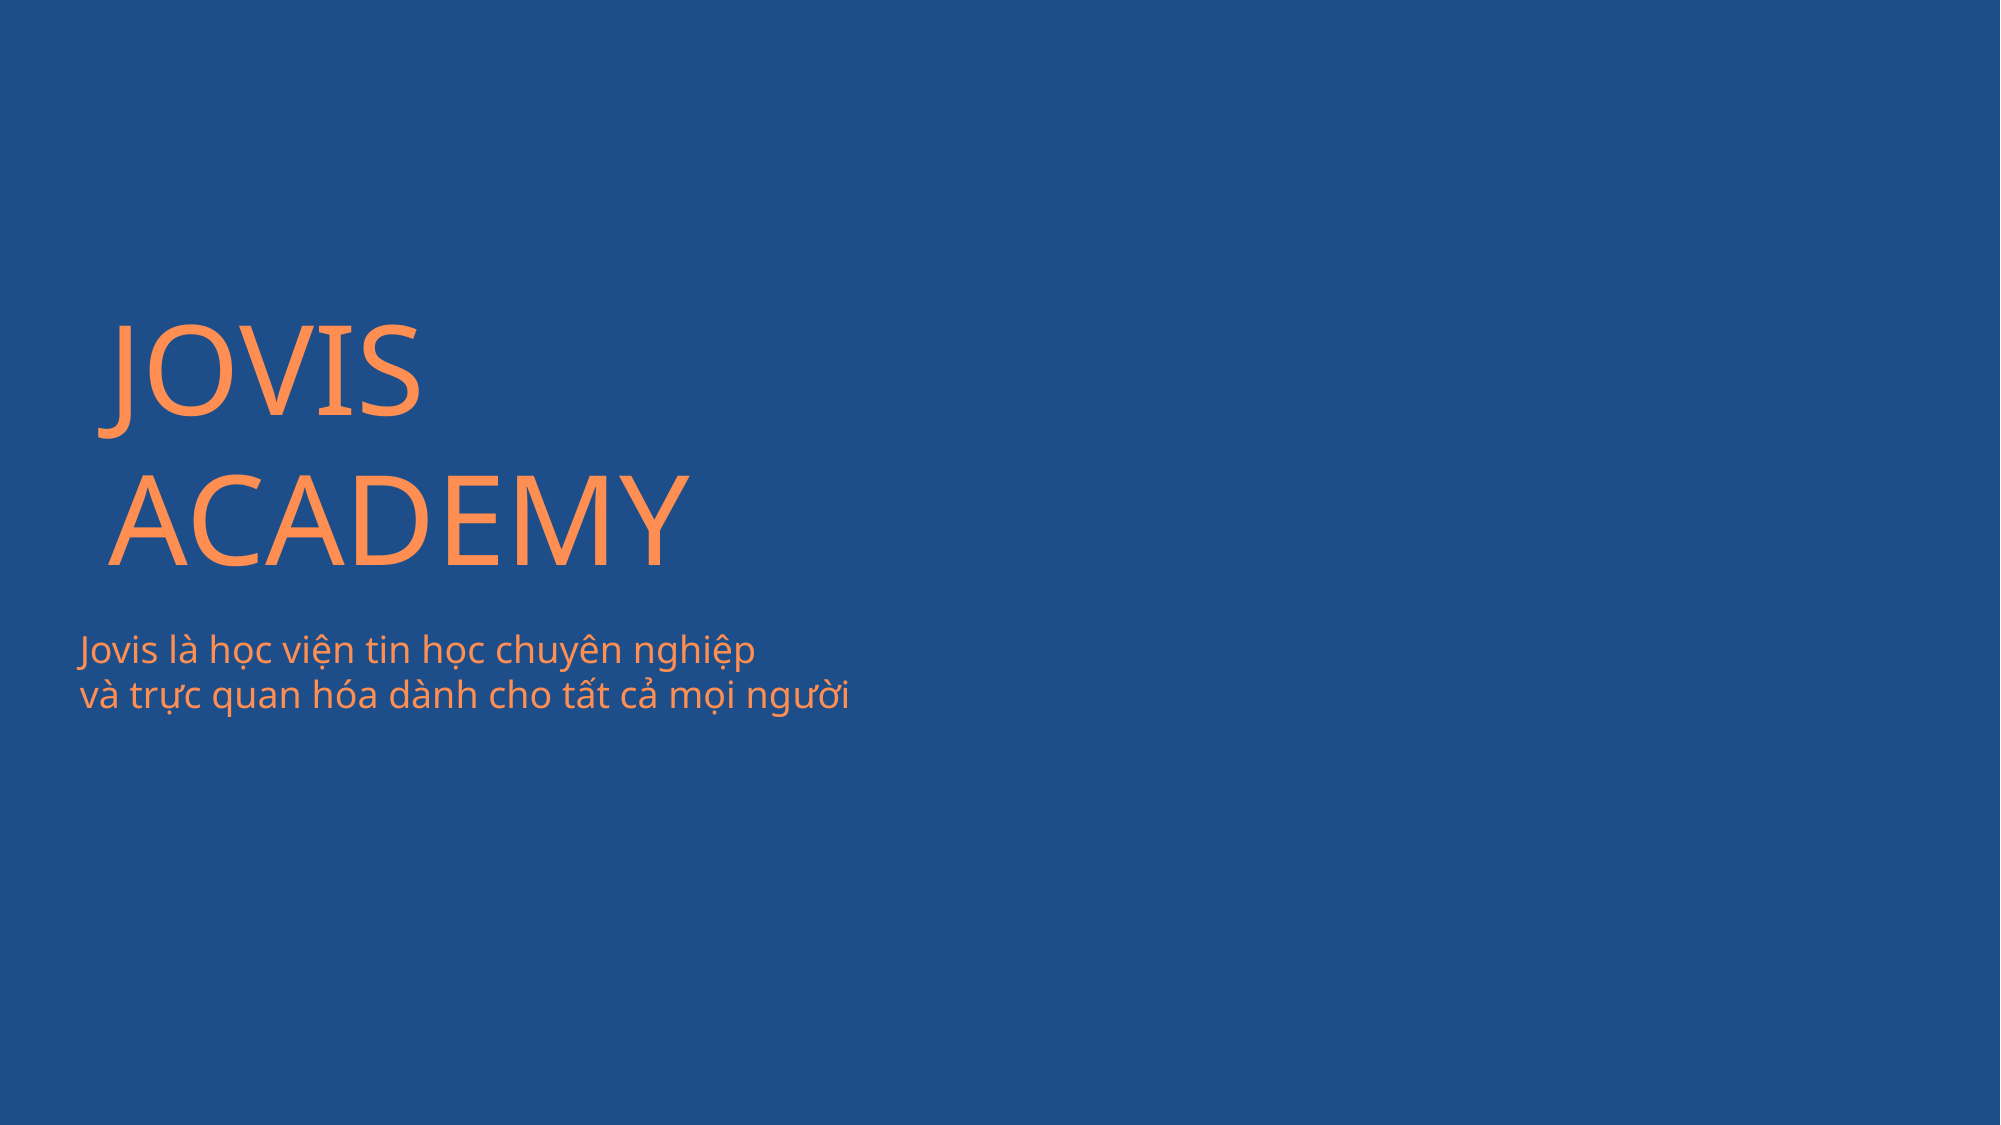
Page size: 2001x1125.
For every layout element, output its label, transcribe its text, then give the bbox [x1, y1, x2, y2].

text_box Jovis là học viện tin học chuyên nghiệp và trực quan hóa dành cho tất cả mọi người [65, 618, 869, 724]
text_box JOVIS ACADEMY [93, 283, 705, 599]
